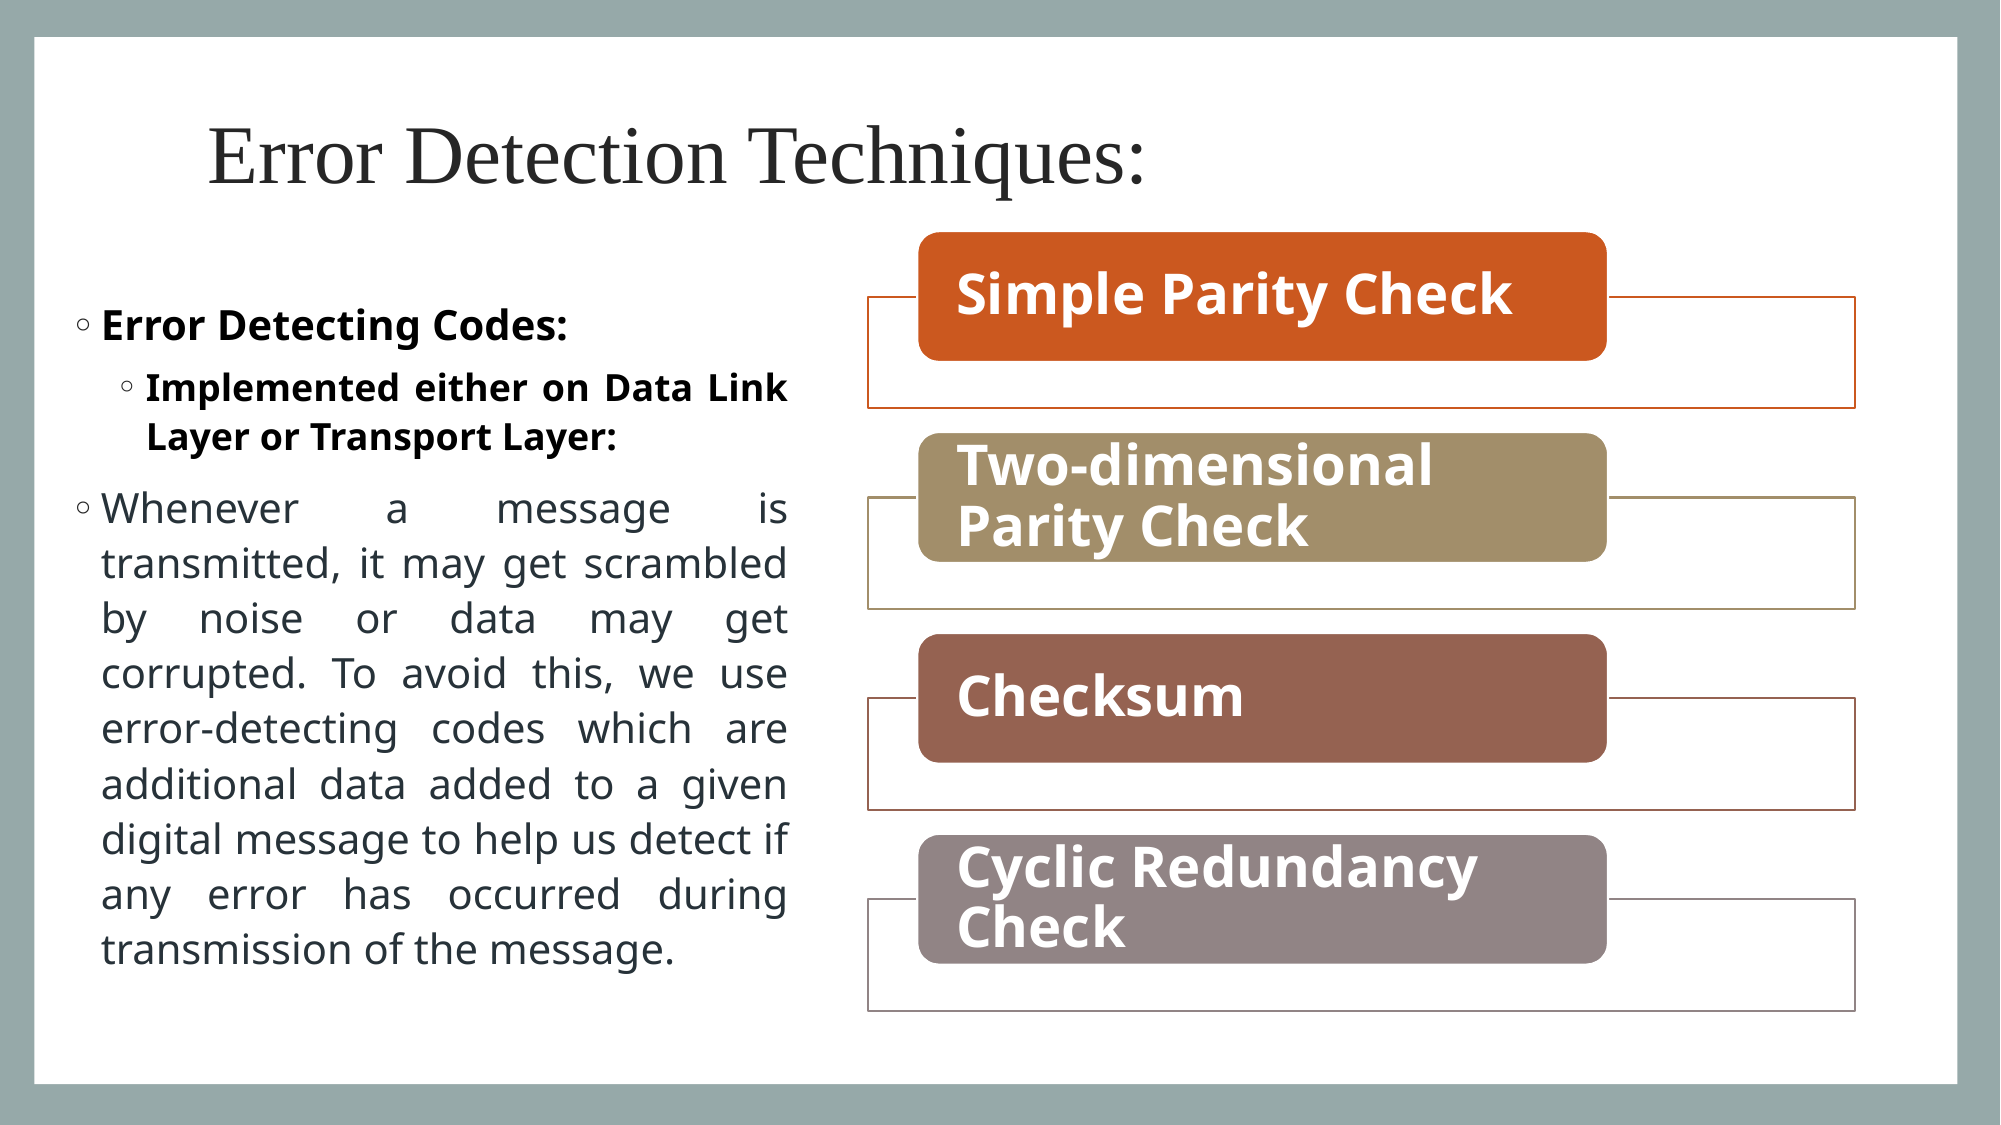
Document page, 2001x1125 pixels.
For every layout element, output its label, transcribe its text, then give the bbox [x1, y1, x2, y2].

text_box [34, 37, 1958, 1085]
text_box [867, 223, 1855, 1019]
text_box [0, 0, 2000, 1125]
list Error Detecting Codes: Implemented either on Data Link Layer or Transport Layer: Whenever a message is transmitted, it may get scrambled by noise or data may get corrupted. To avoid this, we use error-detecting codes which are additional data added to a given digital message to help us detect if any error has occurred during transmission of the message. [55, 286, 804, 982]
title Error Detection Techniques: [192, 63, 1800, 250]
